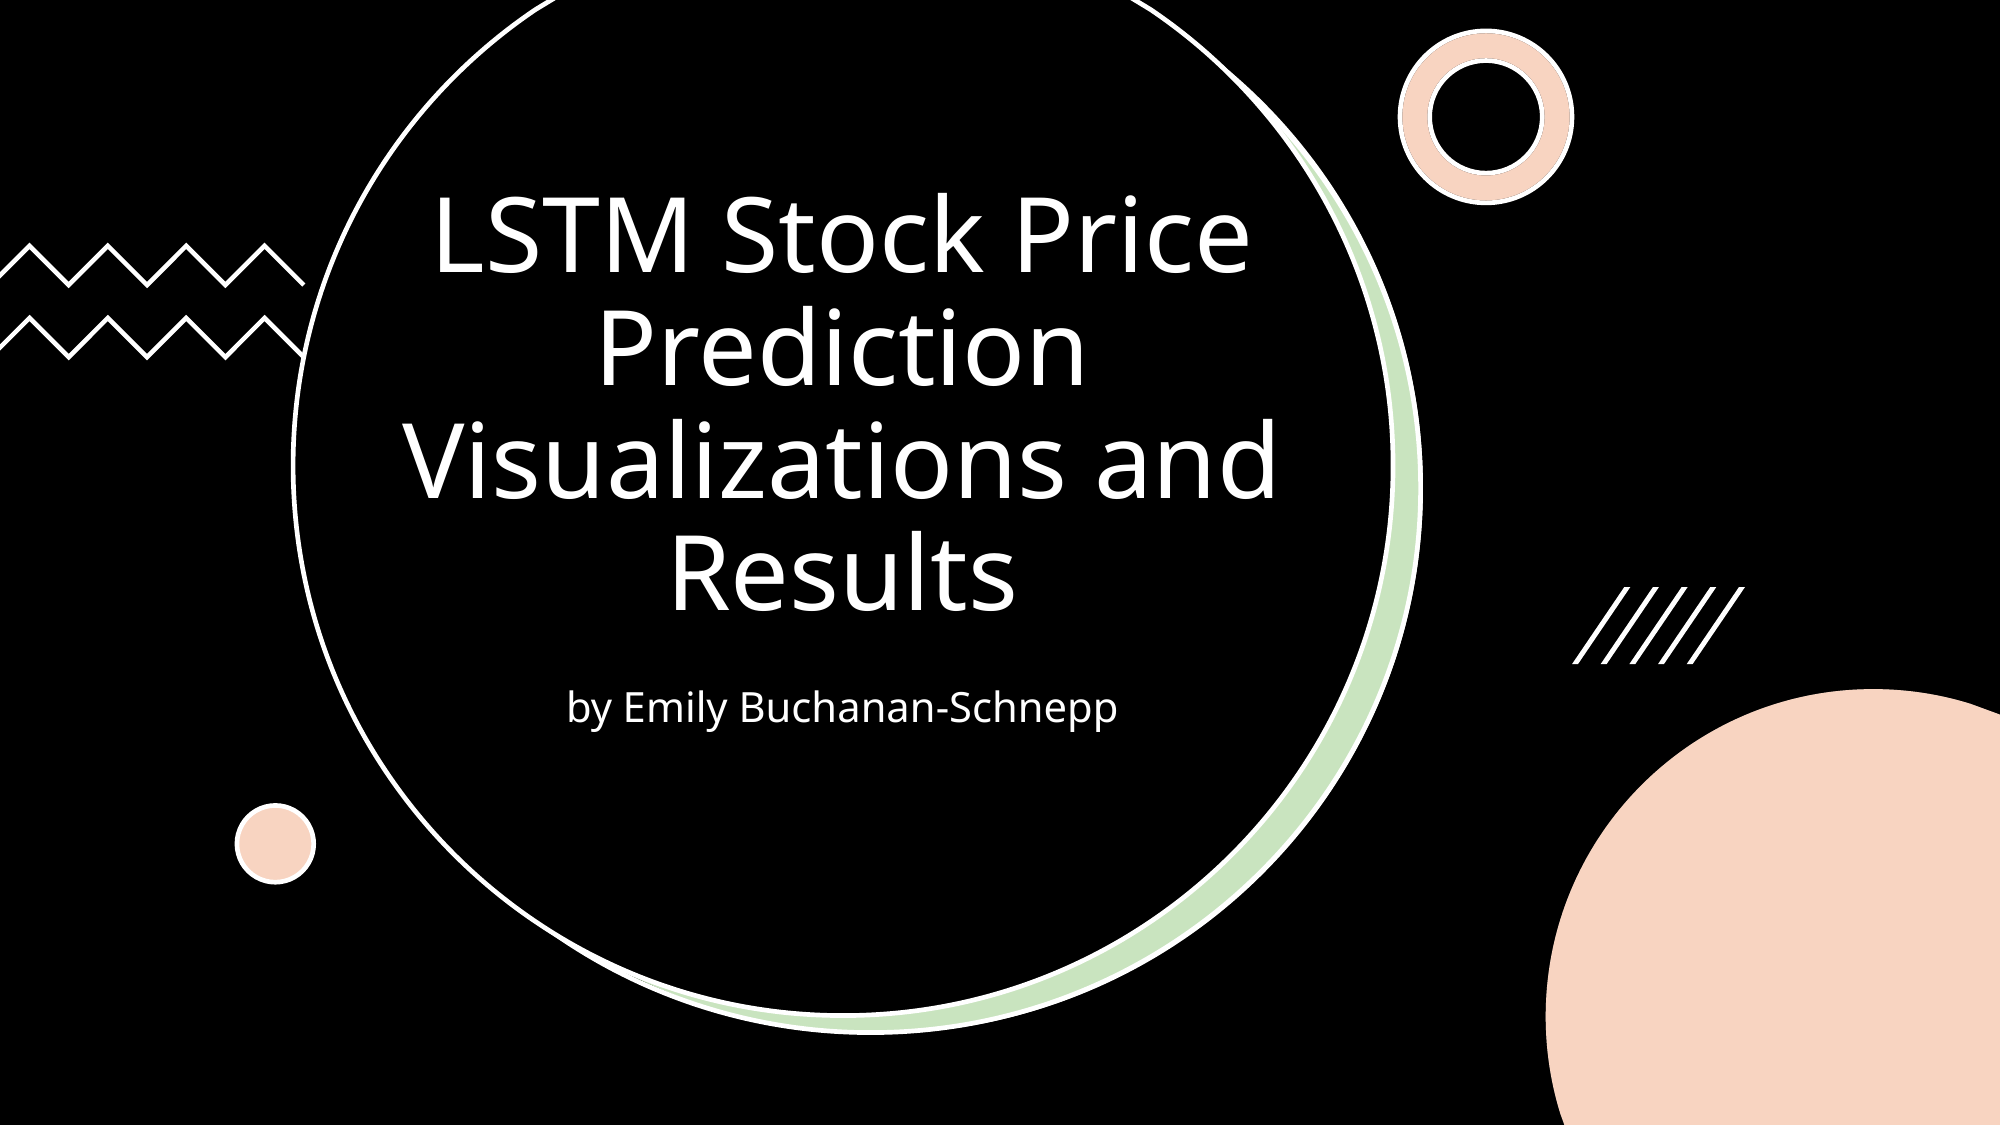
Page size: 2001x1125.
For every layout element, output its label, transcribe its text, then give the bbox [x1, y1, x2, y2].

text_box [1398, 29, 1574, 205]
text_box [861, 161, 1425, 1036]
text_box [235, 803, 316, 884]
title LSTM Stock Price Prediction Visualizations and Results [367, 146, 1317, 641]
text_box [565, 167, 1423, 1035]
text_box [291, 183, 1395, 801]
subtitle by Emily Buchanan-Schnepp [404, 679, 1281, 853]
text_box [0, 0, 2000, 1125]
text_box [450, 853, 1236, 1018]
text_box [393, 0, 1293, 146]
text_box [1211, 53, 1305, 146]
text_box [1571, 586, 1746, 665]
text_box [0, 242, 306, 361]
text_box [1544, 687, 2000, 1125]
text_box [1247, 89, 1301, 146]
